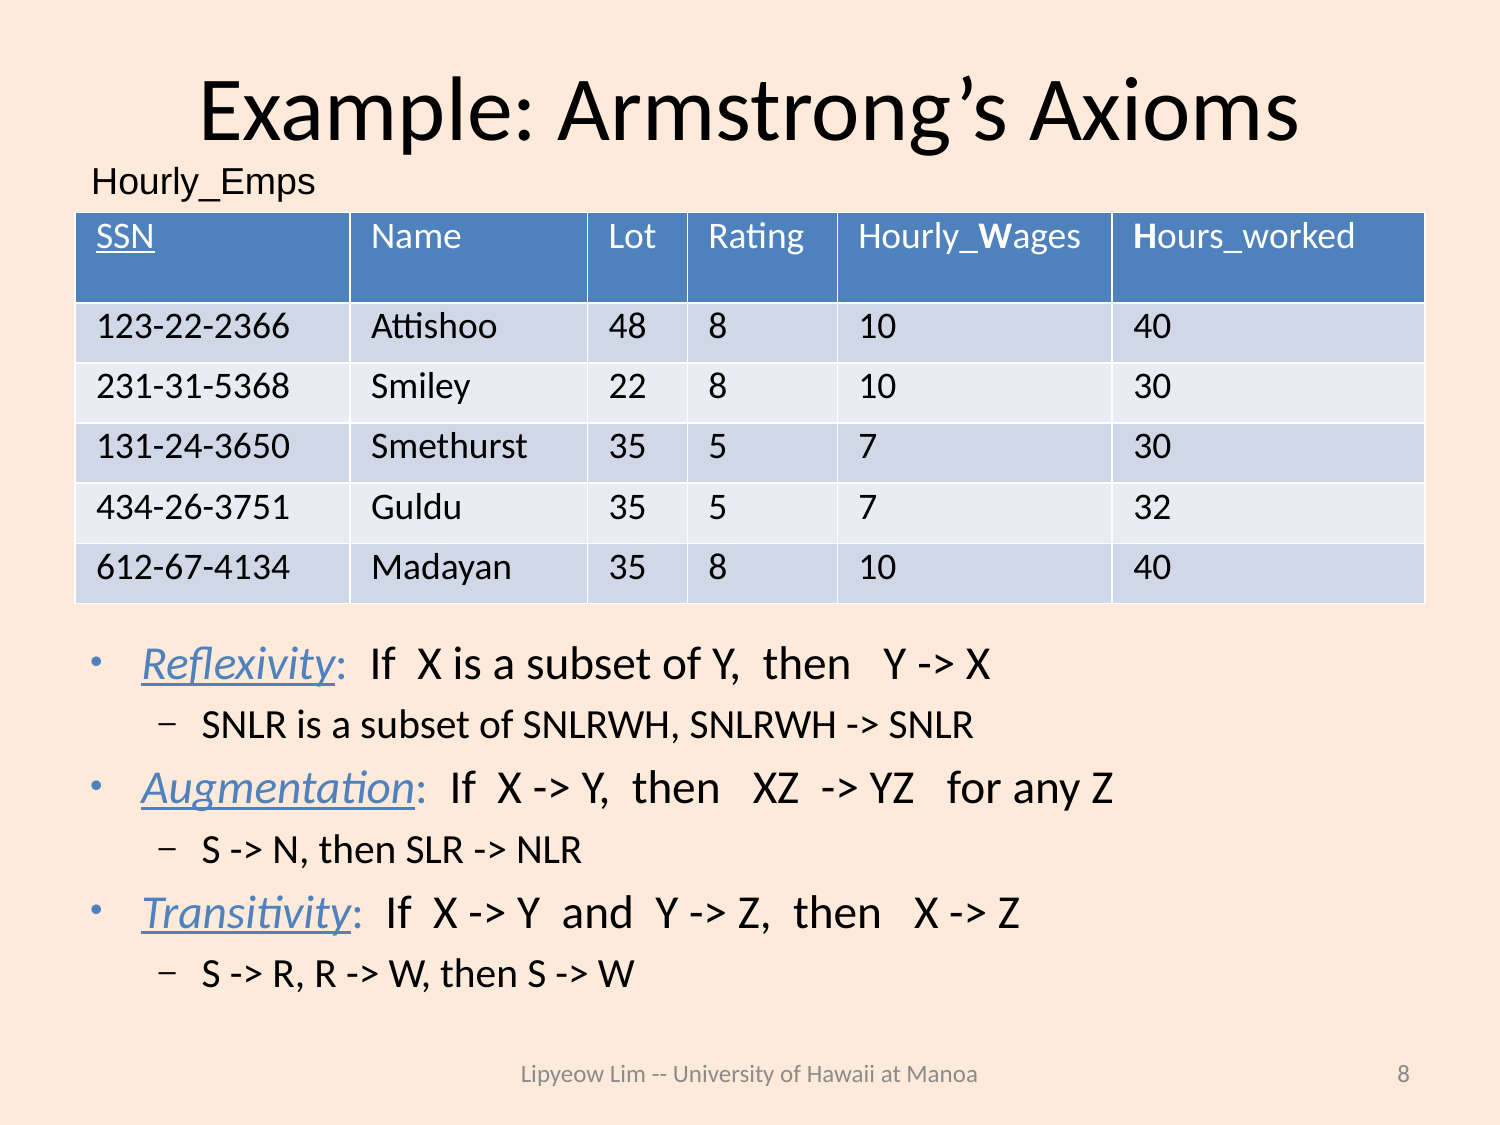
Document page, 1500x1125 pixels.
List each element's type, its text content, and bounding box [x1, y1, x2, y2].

table_header Hours_worked [1113, 213, 1424, 302]
table_cell 231-31-5368 [76, 364, 349, 422]
table_cell 10 [838, 304, 1111, 362]
title Example: Armstrong’s Axioms [74, 44, 1426, 163]
table_cell Smiley [351, 364, 587, 422]
table_cell 5 [688, 484, 837, 543]
table_cell 35 [588, 544, 687, 603]
table_header Lot [588, 213, 687, 302]
table_cell 35 [588, 484, 687, 543]
table_cell 8 [688, 364, 837, 422]
table_cell 10 [838, 364, 1111, 422]
table_cell Guldu [351, 484, 587, 543]
table_cell Attishoo [351, 304, 587, 362]
table_cell 8 [688, 304, 837, 362]
table_cell 10 [838, 544, 1111, 603]
text_box Hourly_Emps [76, 149, 331, 210]
table_cell 35 [588, 424, 687, 482]
slide_number 8 [1074, 1042, 1425, 1103]
table_cell 22 [588, 364, 687, 422]
table_cell 7 [838, 424, 1111, 482]
table_cell 612-67-4134 [76, 544, 349, 603]
table_cell 123-22-2366 [76, 304, 349, 362]
table_cell 131-24-3650 [76, 424, 349, 482]
list Reflexivity: If X is a subset of Y, then Y -> X SNLR is a subset of SNLRWH, SNLRWH -> SNLR Augmentation: If X -> Y, then XZ -> YZ for any Z S -> N, then SLR -> NLR Transitivity: If X -> Y and Y -> Z, then X -> Z S -> R, R -> W, then S -> W [74, 624, 1426, 1006]
table_cell Madayan [351, 544, 587, 603]
table_header SSN [76, 213, 349, 302]
table_header Rating [688, 213, 837, 302]
table_cell 40 [1113, 304, 1424, 362]
table_cell 30 [1113, 424, 1424, 482]
table_cell Smethurst [351, 424, 587, 482]
table_cell 48 [588, 304, 687, 362]
table_cell 32 [1113, 484, 1424, 543]
table_header Hourly_Wages [838, 213, 1111, 302]
table_cell 8 [688, 544, 837, 603]
table_header Name [351, 213, 587, 302]
table_cell 434-26-3751 [76, 484, 349, 543]
table_cell 7 [838, 484, 1111, 543]
table_cell 30 [1113, 364, 1424, 422]
footer Lipyeow Lim -- University of Hawaii at Manoa [450, 1042, 1050, 1103]
table_cell 40 [1113, 544, 1424, 603]
table_cell 5 [688, 424, 837, 482]
